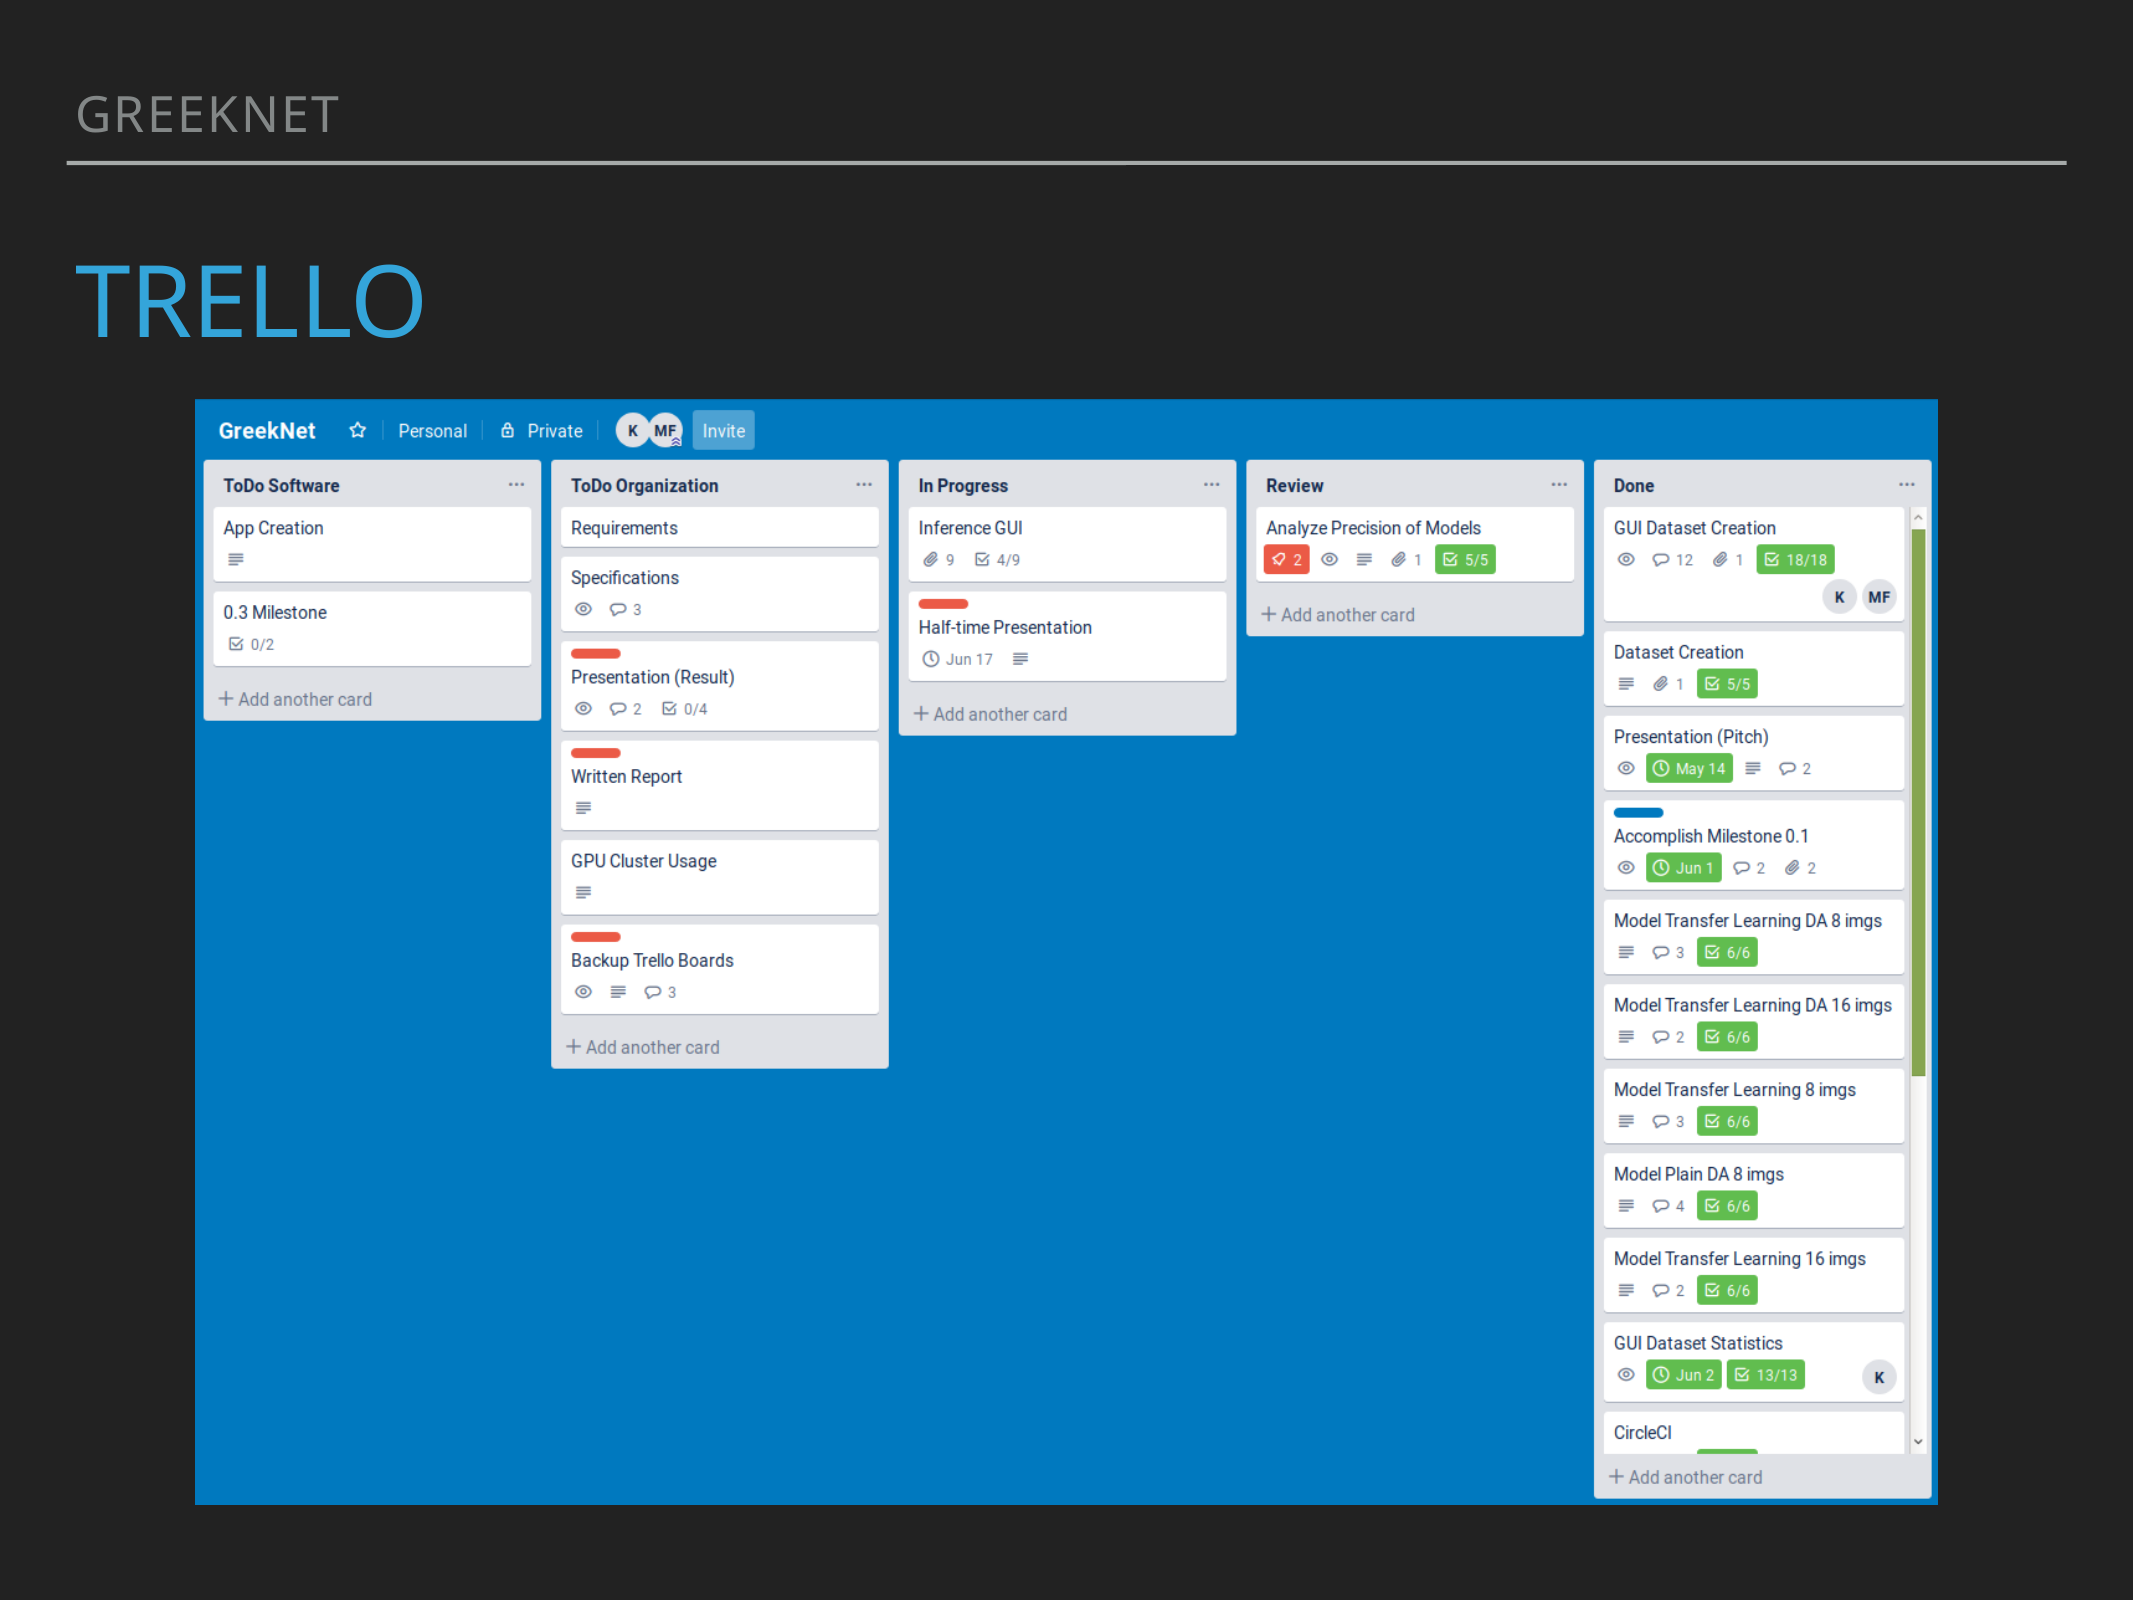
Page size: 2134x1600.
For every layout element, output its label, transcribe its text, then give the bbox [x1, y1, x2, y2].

title Trello [66, 251, 2068, 372]
picture [194, 399, 1938, 1505]
list greeknet [66, 74, 1901, 151]
